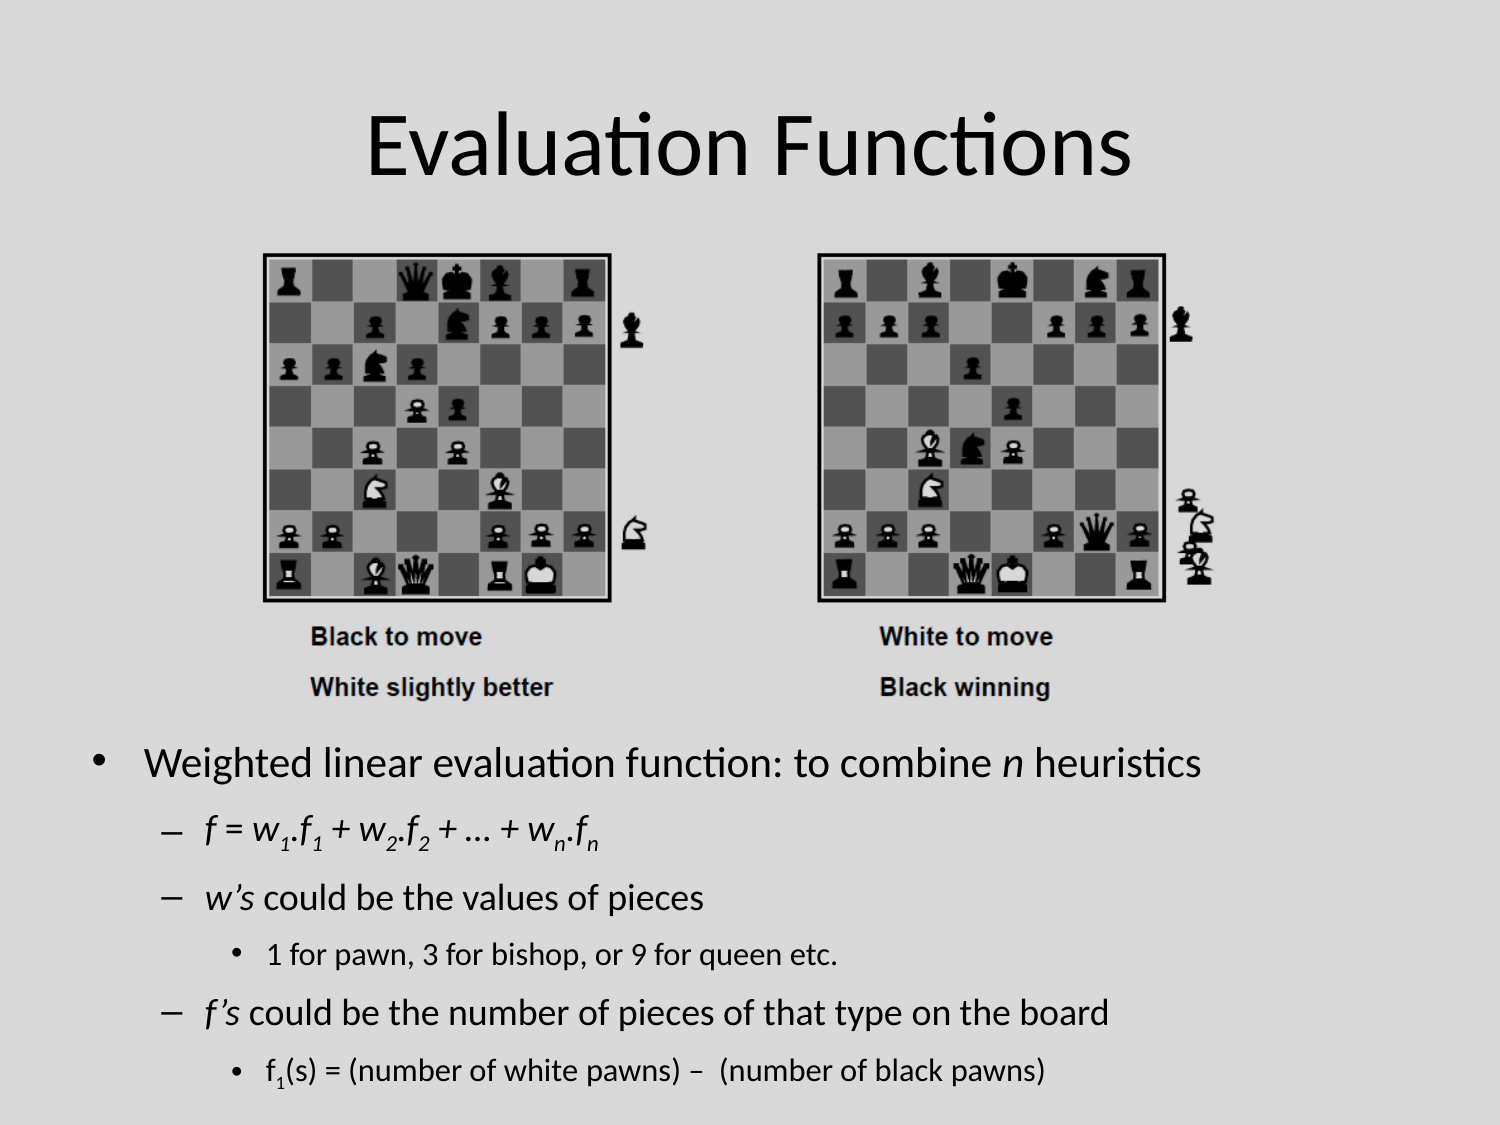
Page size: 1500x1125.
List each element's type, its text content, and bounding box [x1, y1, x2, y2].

picture [253, 247, 1223, 705]
title Evaluation Functions [75, 45, 1425, 233]
list Weighted linear evaluation function: to combine n heuristics f = w1.f1 + w2.f2 + … + wn.fn w’s could be the values of pieces 1 for pawn, 3 for bishop, or 9 for queen etc. f’s could be the number of pieces of that type on the board f1(s) = (number of white pawns) – (number of black pawns) [76, 716, 1425, 1102]
